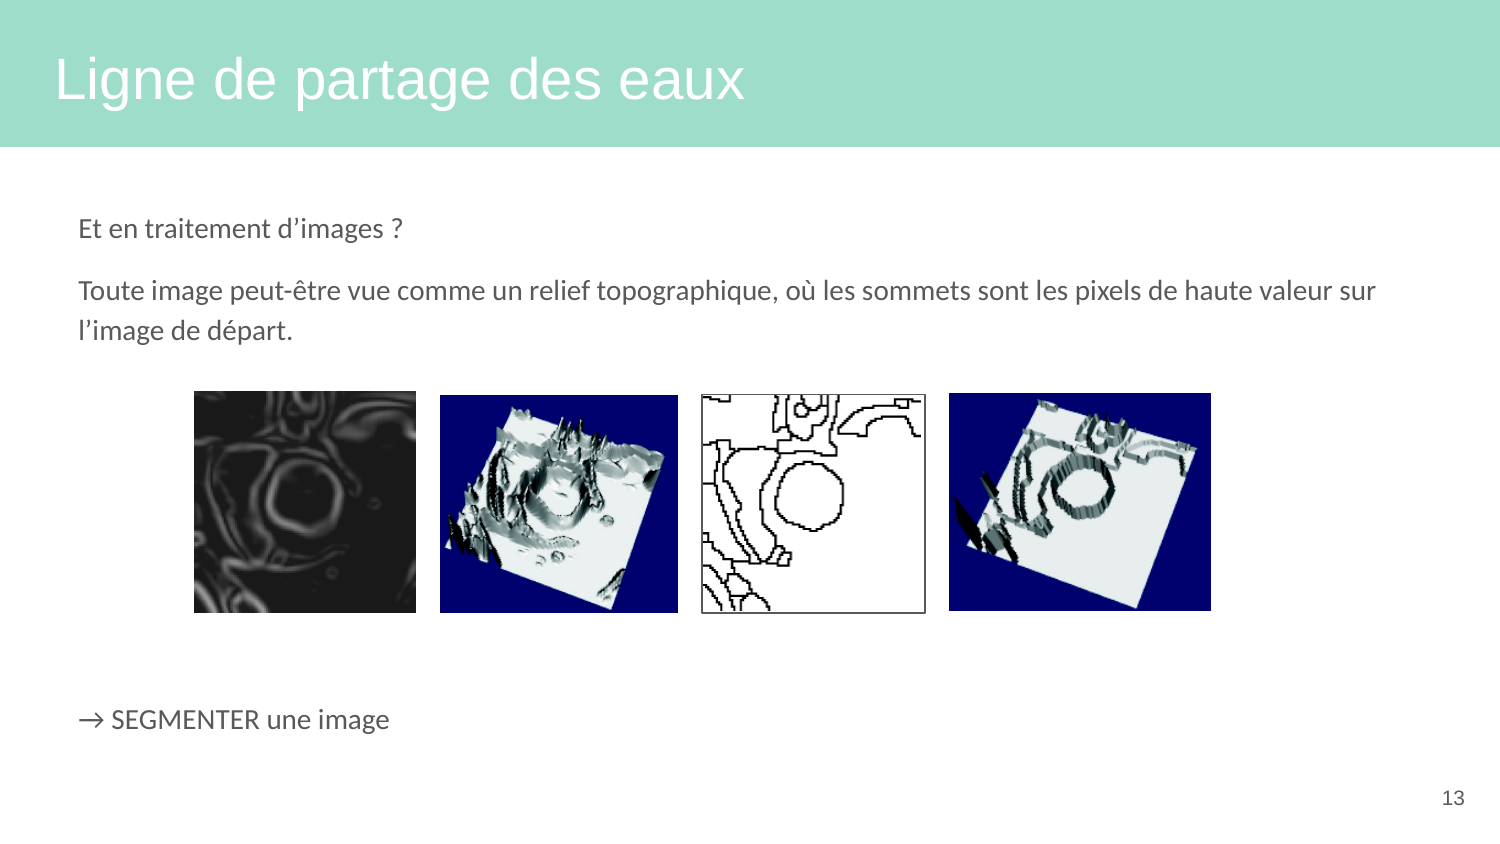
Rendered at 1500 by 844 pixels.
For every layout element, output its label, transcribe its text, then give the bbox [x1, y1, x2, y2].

text_box → SEGMENTER une image [63, 680, 556, 768]
slide_number ‹#› [1389, 764, 1480, 830]
title Ligne de partage des eaux [39, 26, 1438, 121]
picture [440, 394, 679, 614]
list Toute image peut-être vue comme un relief topographique, où les sommets sont les pixels de haute valeur sur l’image de départ. [63, 251, 1462, 363]
picture [194, 391, 416, 614]
list Et en traitement d’images ? [63, 189, 1462, 251]
text_box [0, 0, 1500, 147]
picture [948, 393, 1211, 612]
picture [702, 394, 925, 613]
